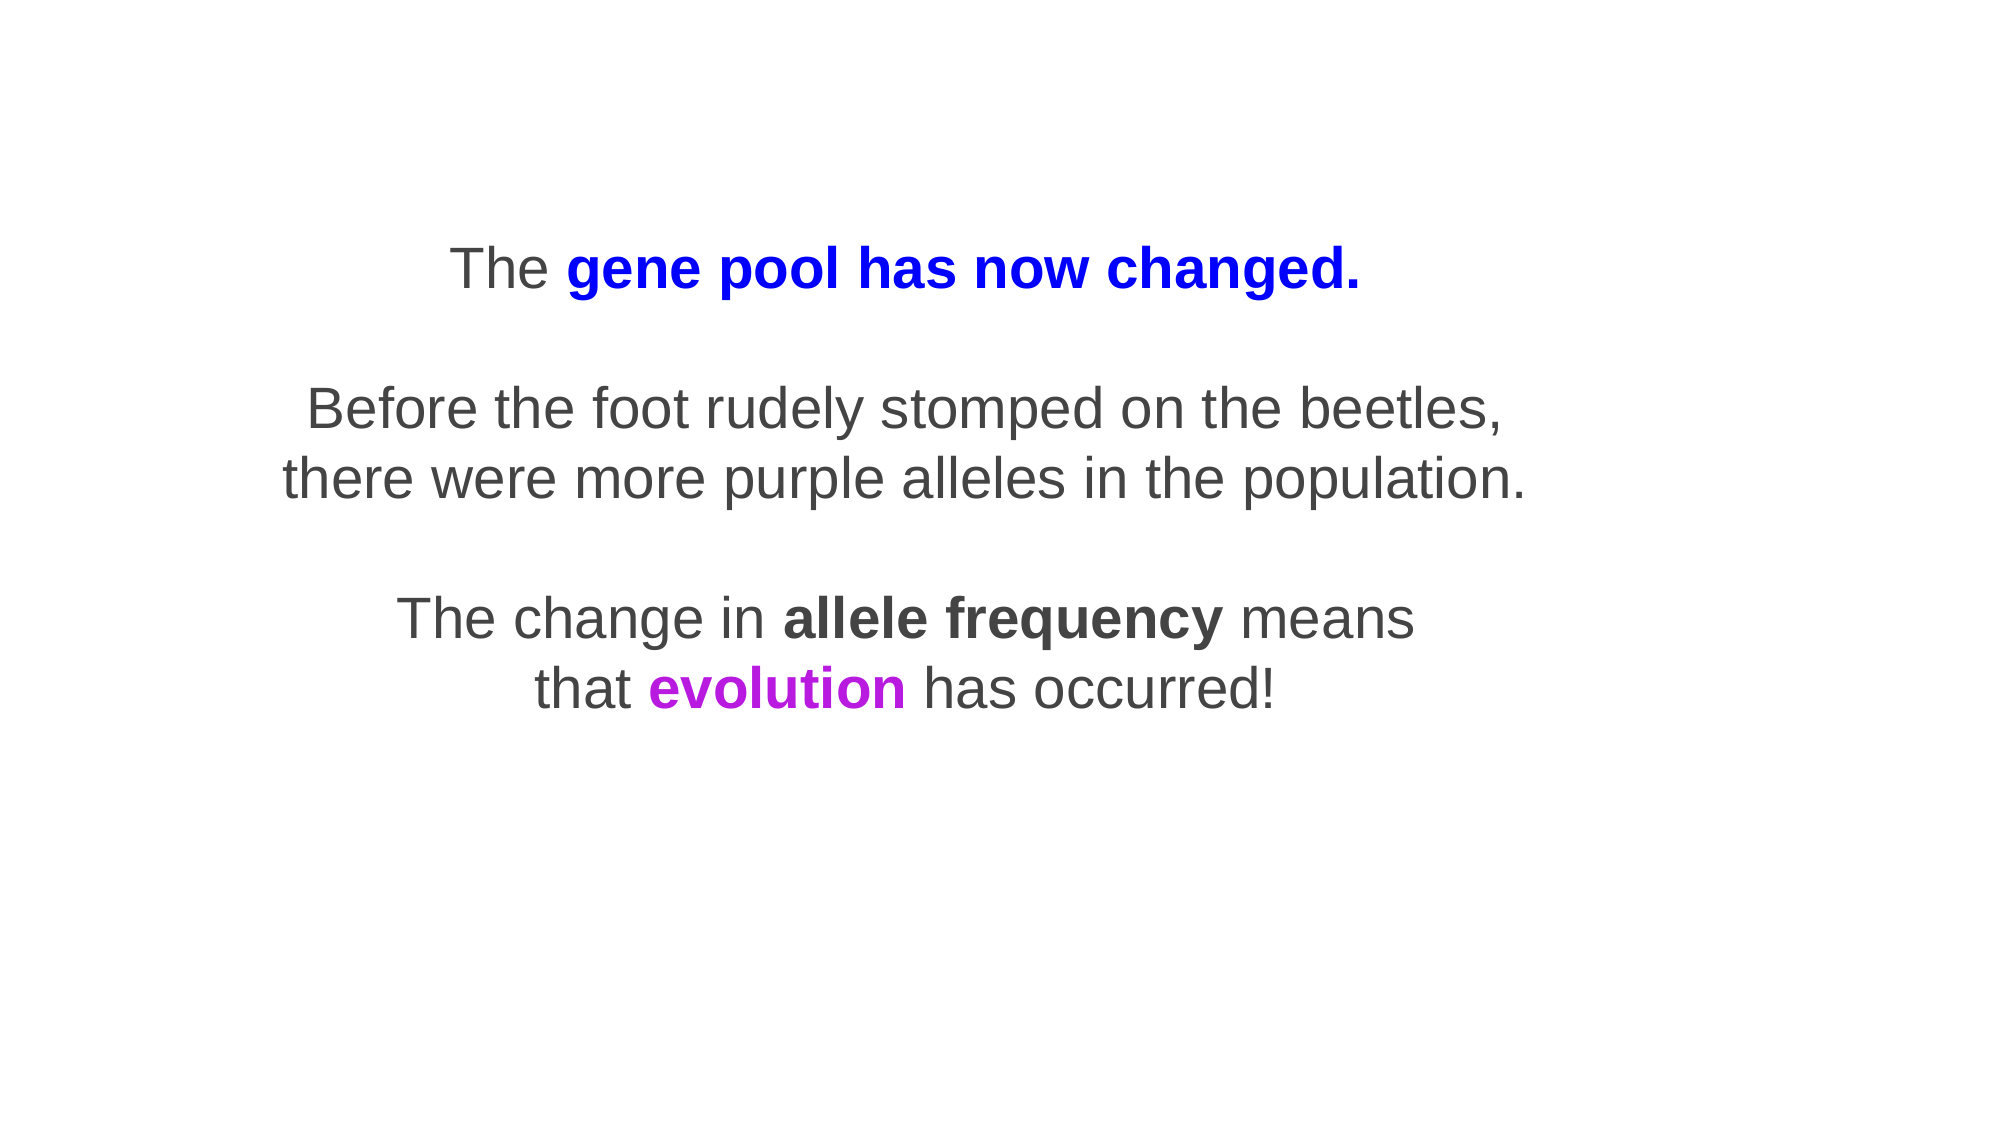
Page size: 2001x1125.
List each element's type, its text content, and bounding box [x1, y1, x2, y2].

text_box The gene pool has now changed. Before the foot rudely stomped on the beetles, there were more purple alleles in the population. The change in allele frequency means that evolution has occurred! [235, 222, 1578, 728]
